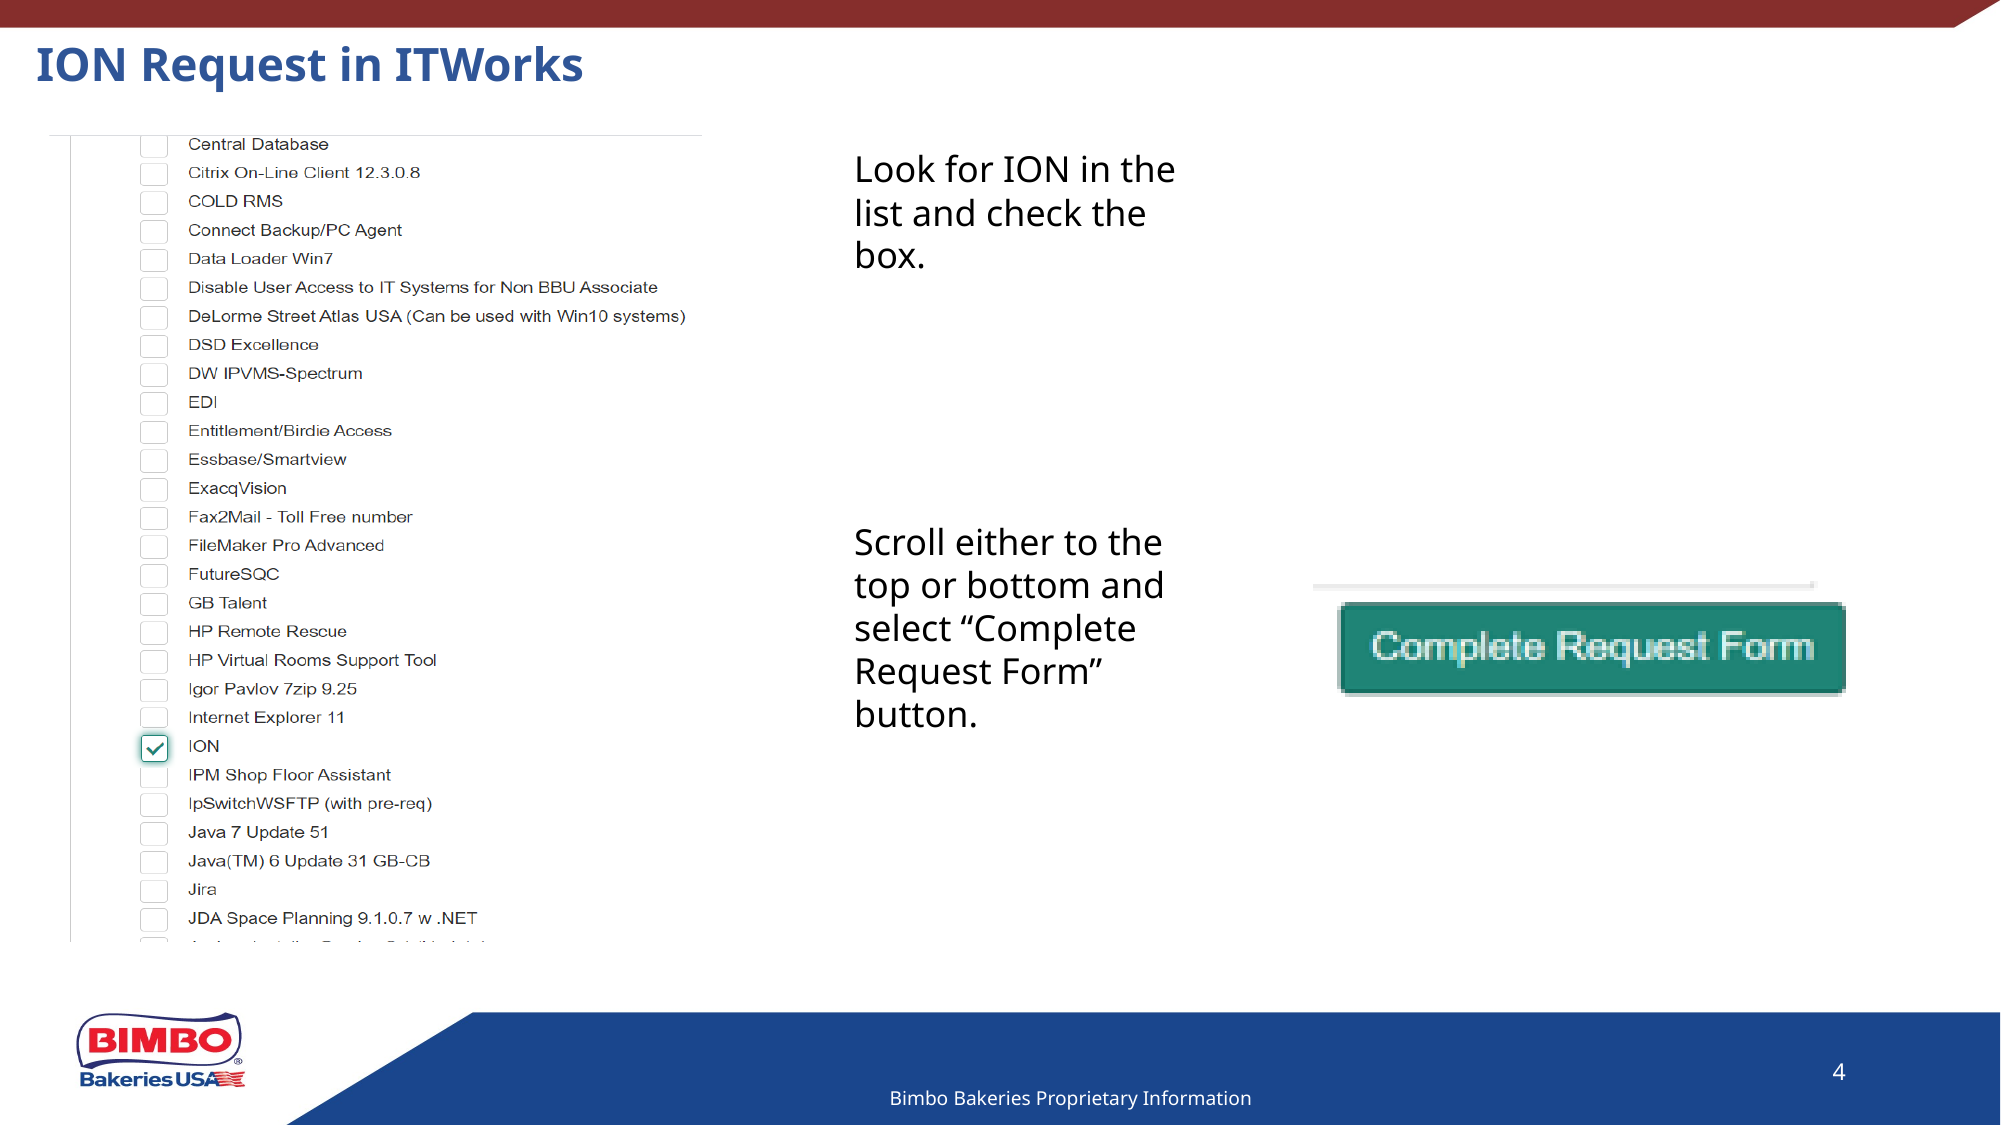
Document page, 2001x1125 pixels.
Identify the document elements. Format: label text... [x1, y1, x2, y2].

text_box Look for ION in the list and check the box. Scroll either to the top or bottom and select “Complete Request Form” button. [839, 139, 1197, 748]
picture [0, 0, 2001, 1125]
text_box ION Request in ITWorks [21, 34, 1522, 197]
